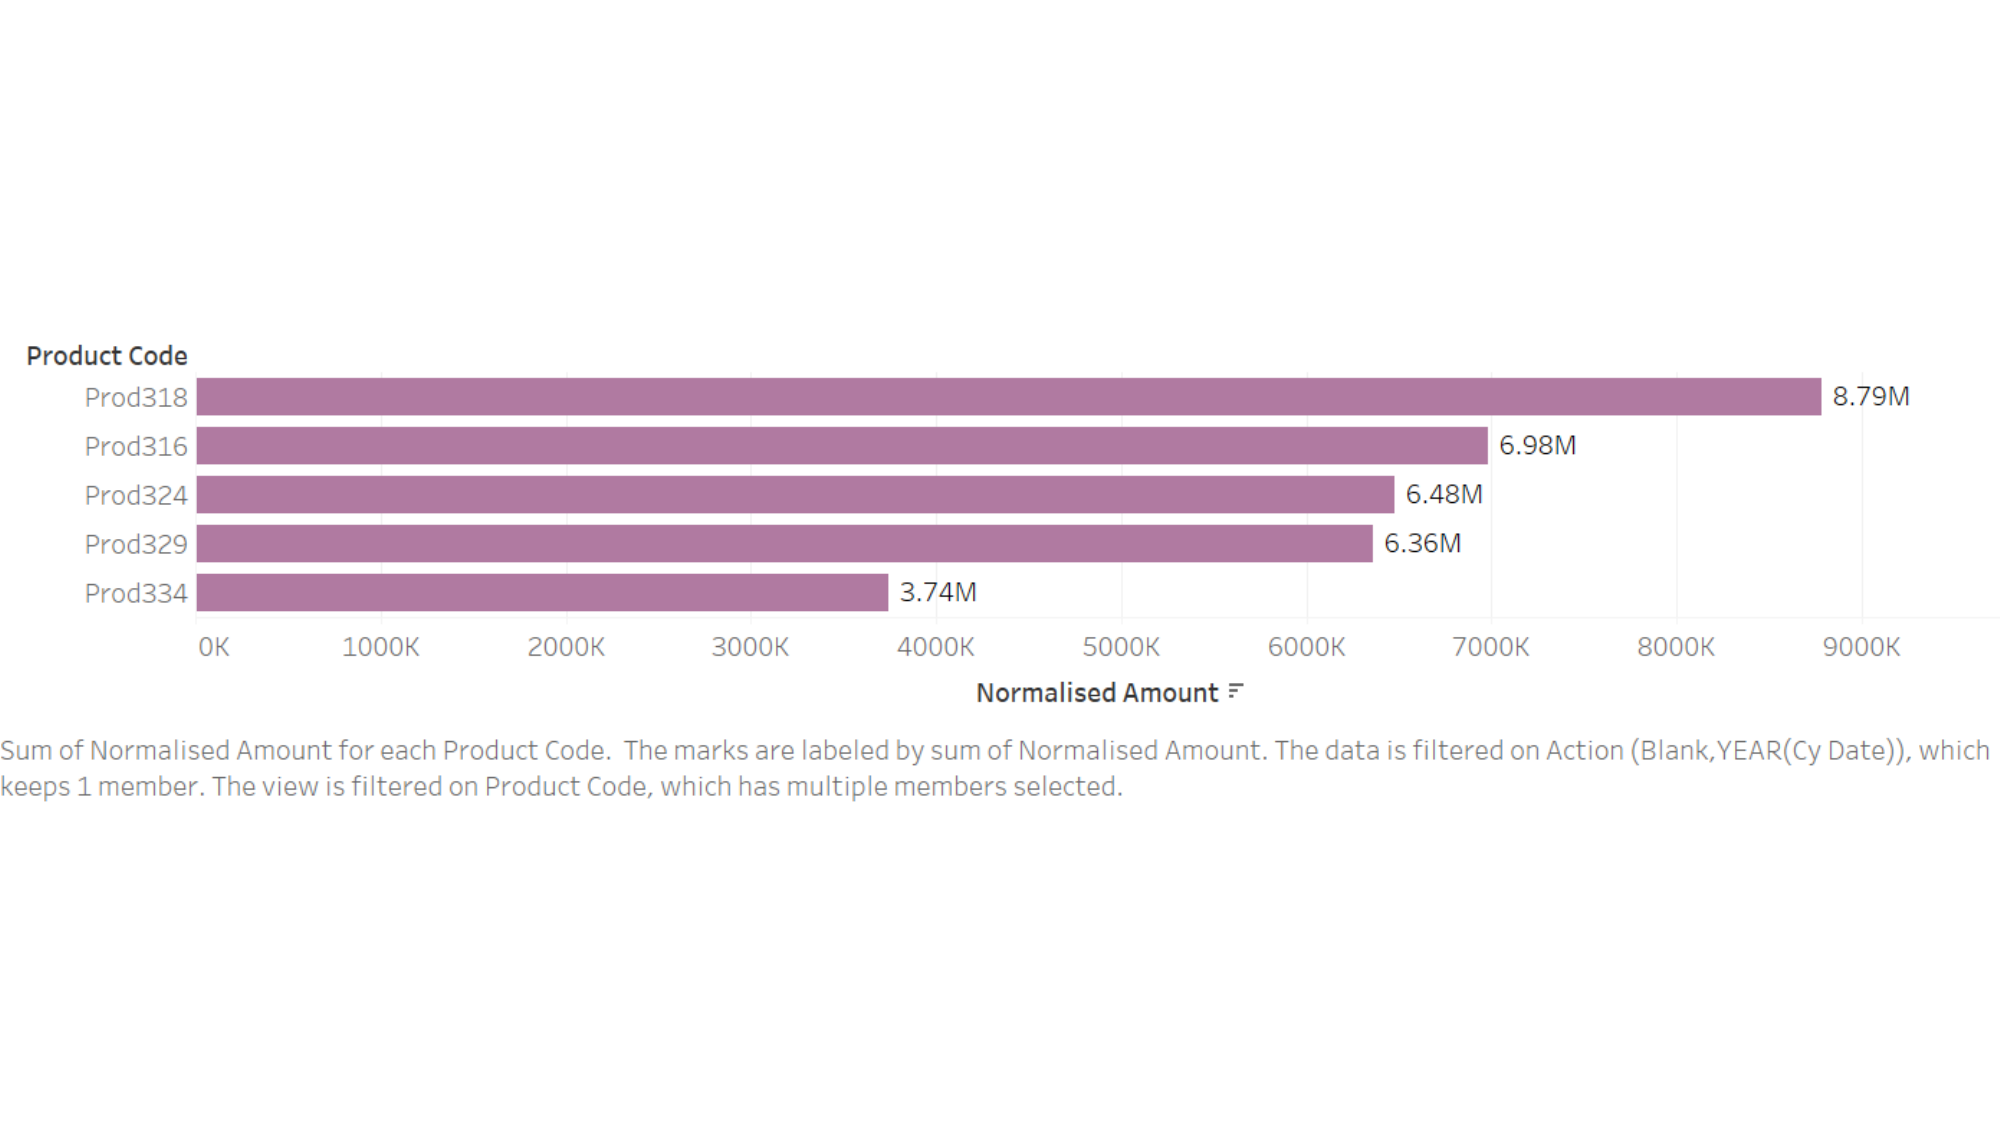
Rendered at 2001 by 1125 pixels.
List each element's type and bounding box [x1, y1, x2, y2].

picture [0, 322, 2000, 803]
